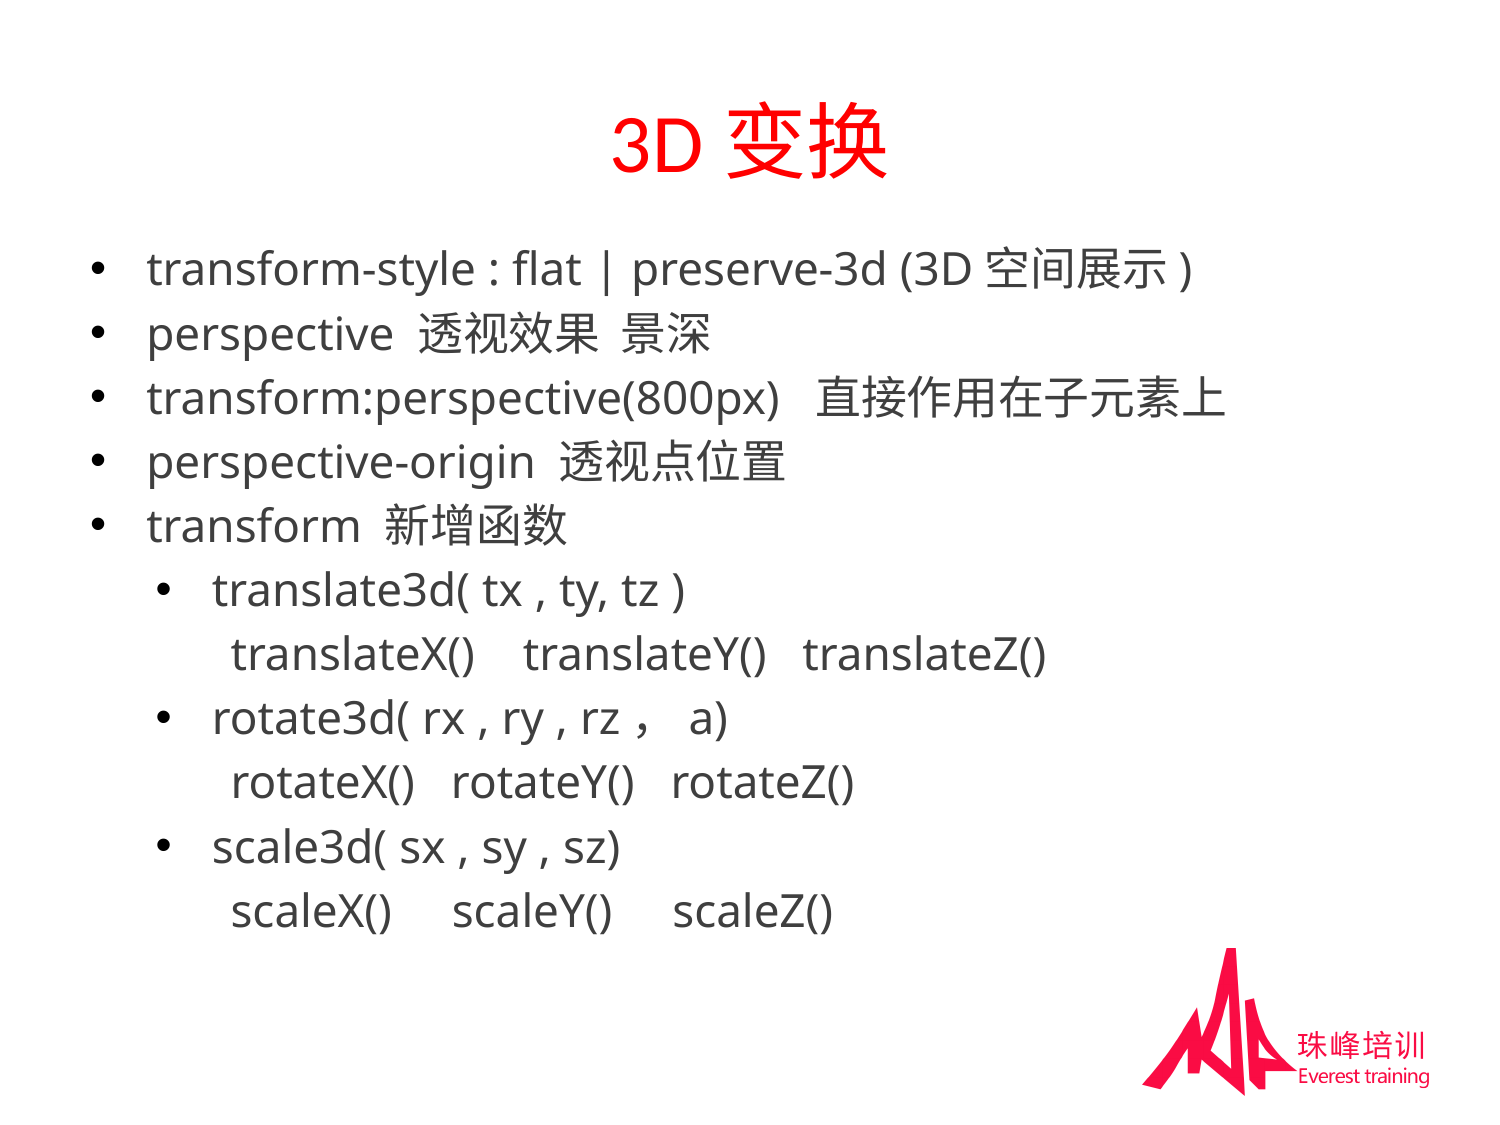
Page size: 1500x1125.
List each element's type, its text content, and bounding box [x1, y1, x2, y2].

picture [1142, 948, 1429, 1097]
list transform-style : flat | preserve-3d (3D空间展示) perspective 透视效果 景深 transform:perspective(800px) 直接作用在子元素上 perspective-origin 透视点位置 transform 新增函数 translate3d( tx , ty, tz ) translateX() translateY() translateZ() rotate3d( rx , ry , rz，a) rotateX() rotateY() rotateZ() scale3d( sx , sy , sz) scaleX() scaleY() scaleZ() [75, 232, 1425, 1065]
title 3D变换 [75, 45, 1425, 232]
